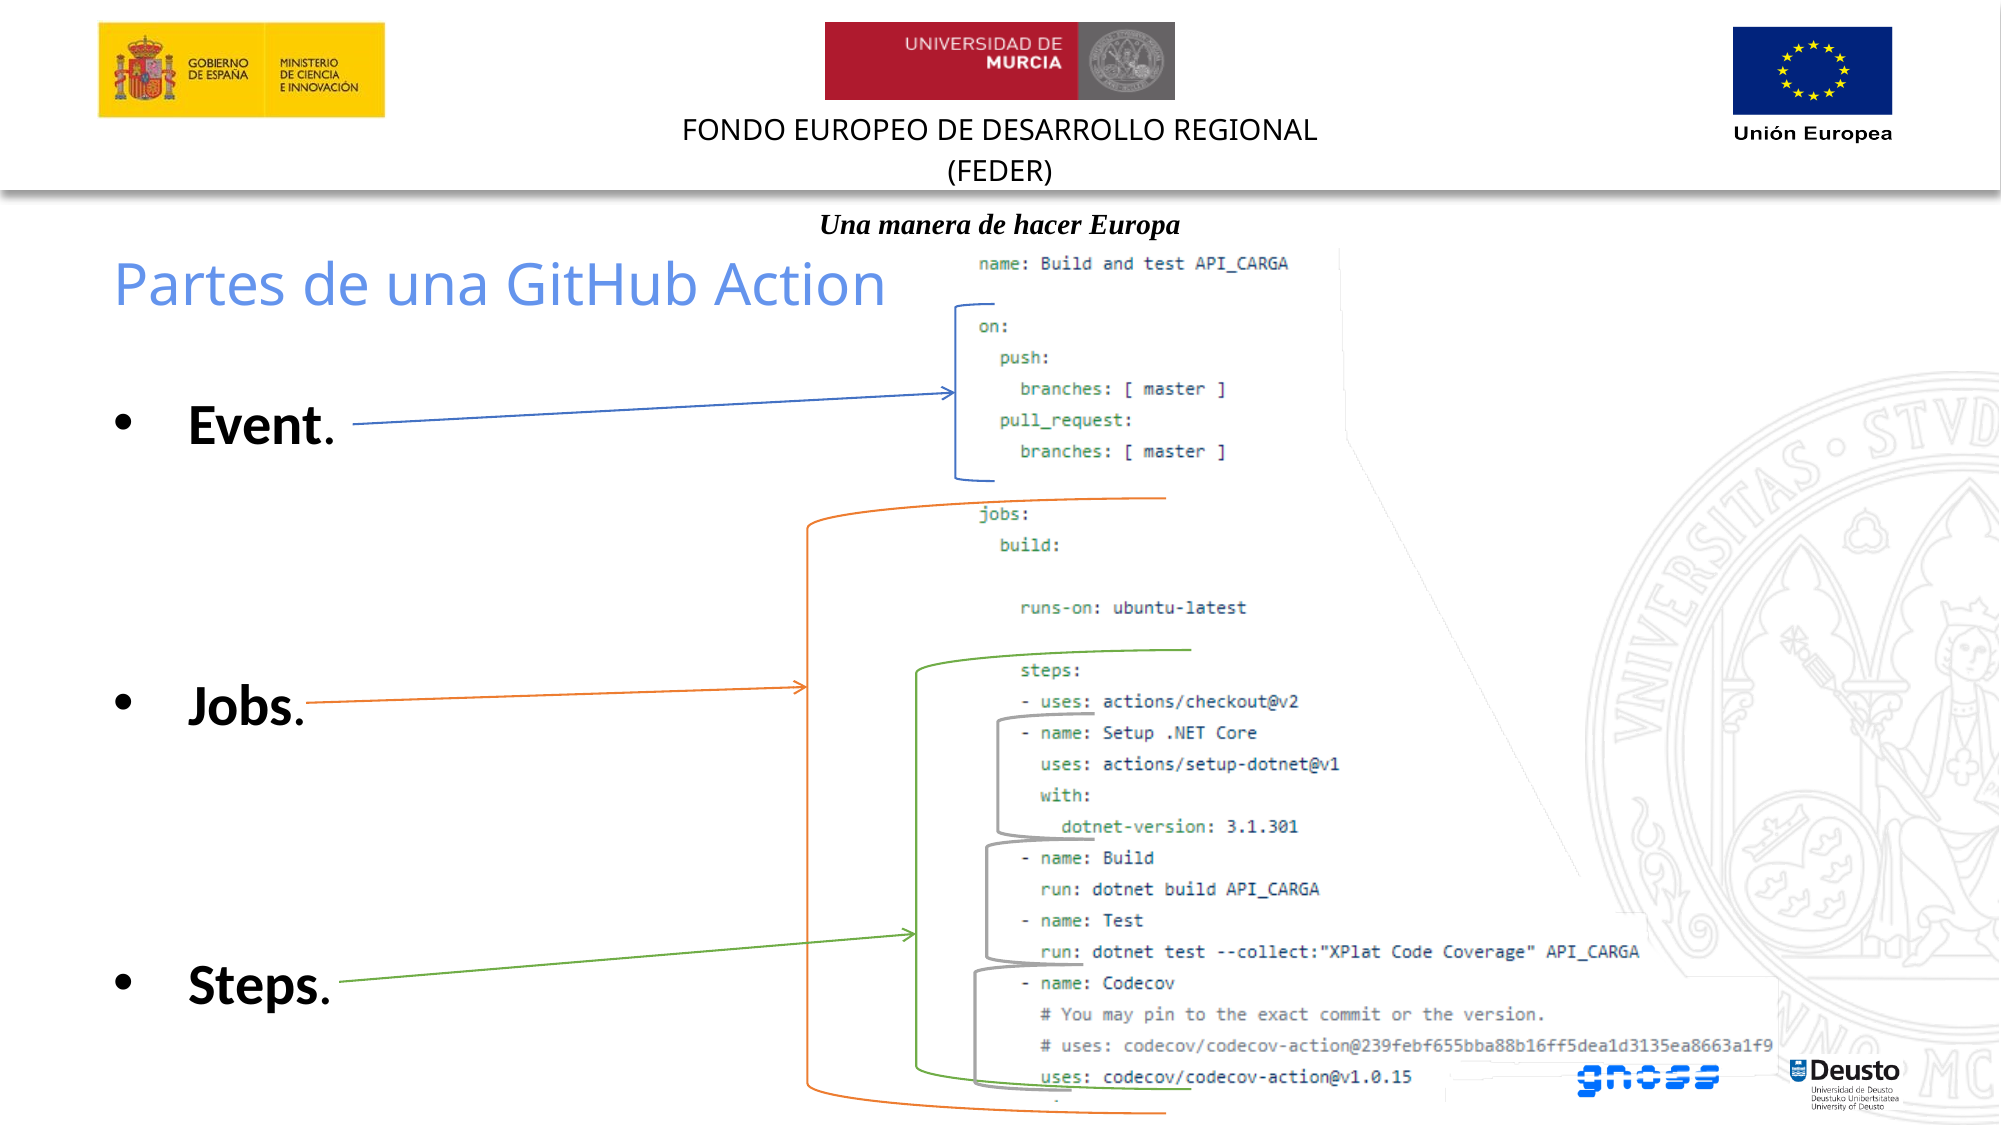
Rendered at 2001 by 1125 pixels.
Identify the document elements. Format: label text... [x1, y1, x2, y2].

text_box [915, 658, 972, 1082]
picture [97, 20, 387, 119]
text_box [339, 933, 917, 982]
text_box Partes de una GitHub Action Event. Jobs. Steps. [98, 239, 973, 1094]
picture [1726, 22, 1904, 148]
text_box [954, 304, 972, 482]
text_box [305, 686, 808, 703]
picture [972, 248, 1999, 1125]
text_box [352, 392, 956, 425]
text_box [806, 982, 1167, 1115]
text_box [806, 502, 972, 933]
picture [825, 22, 1175, 100]
